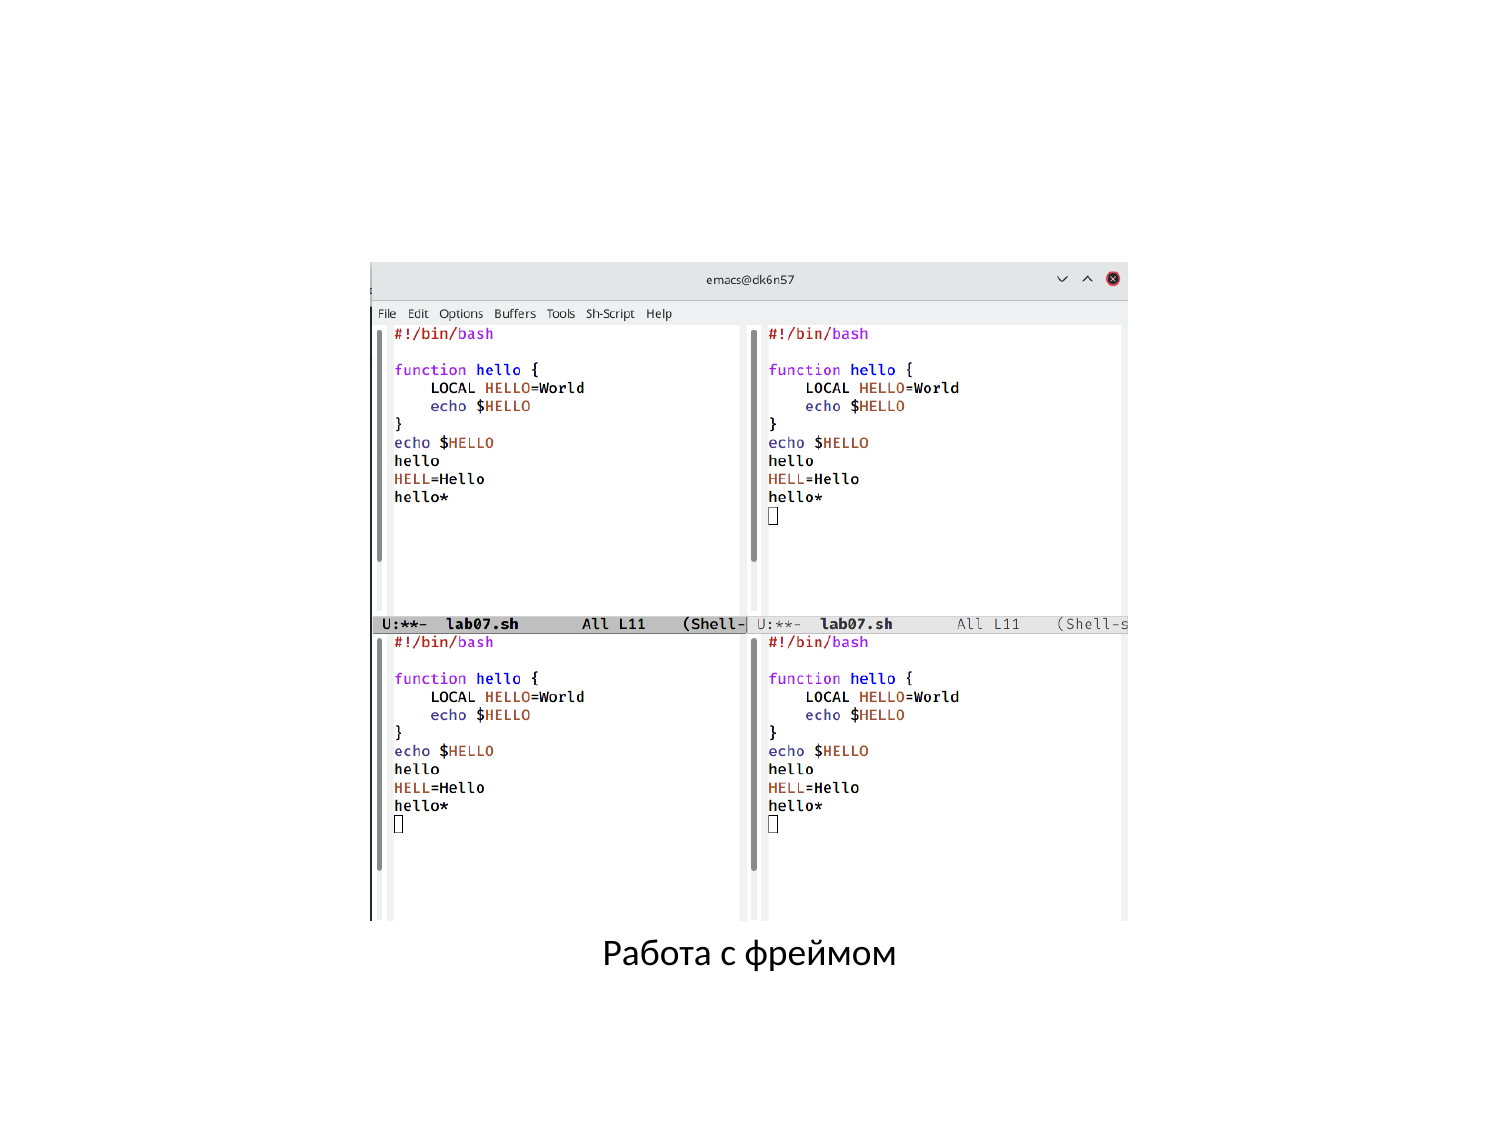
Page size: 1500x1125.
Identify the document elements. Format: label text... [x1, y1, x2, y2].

picture [370, 262, 1128, 921]
text_box Работа с фреймом [74, 920, 1425, 1005]
